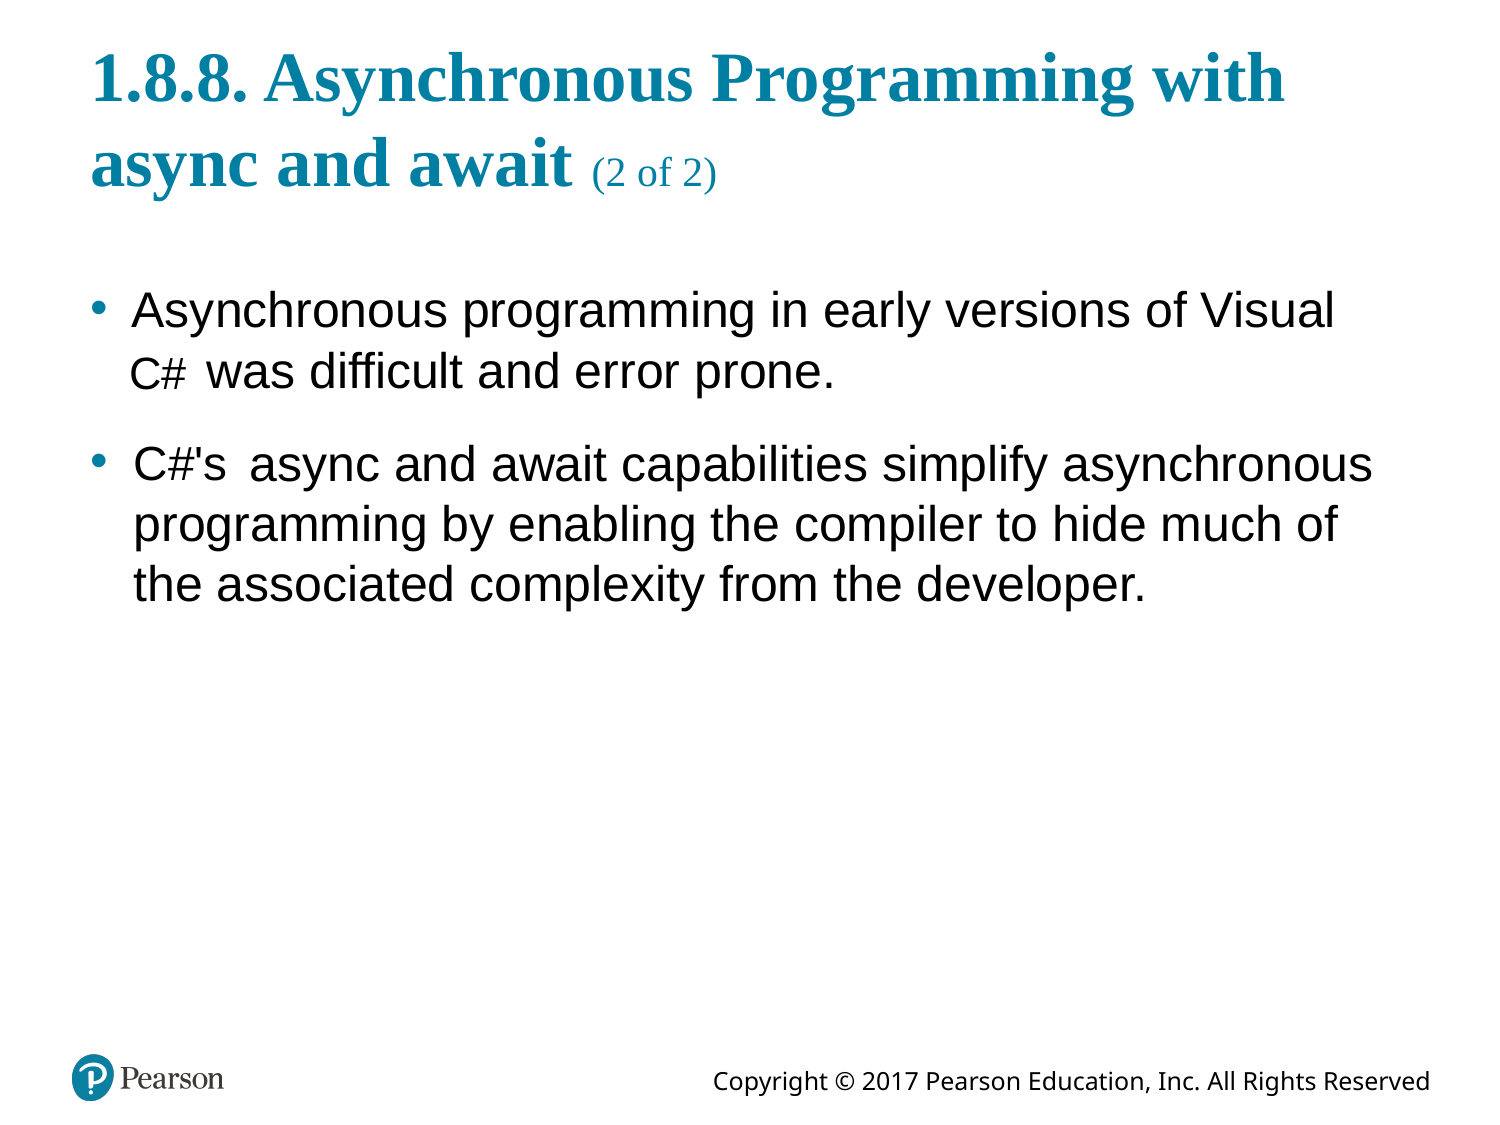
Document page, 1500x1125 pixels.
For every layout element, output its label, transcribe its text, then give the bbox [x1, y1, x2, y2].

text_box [127, 436, 236, 493]
list was difficult and error prone. [75, 323, 1425, 415]
title 1.8.8. Asynchronous Programming with async and await (2 of 2) [75, 35, 1425, 216]
list async and await capabilities simplify asynchronous programming by enabling the compiler to hide much of the associated complexity from the developer. [75, 415, 1426, 622]
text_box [123, 347, 196, 402]
picture [72, 1054, 88, 1070]
picture [72, 1087, 83, 1101]
picture [98, 1054, 224, 1101]
list Asynchronous programming in early versions of Visual [75, 262, 1425, 323]
picture [80, 1063, 106, 1088]
